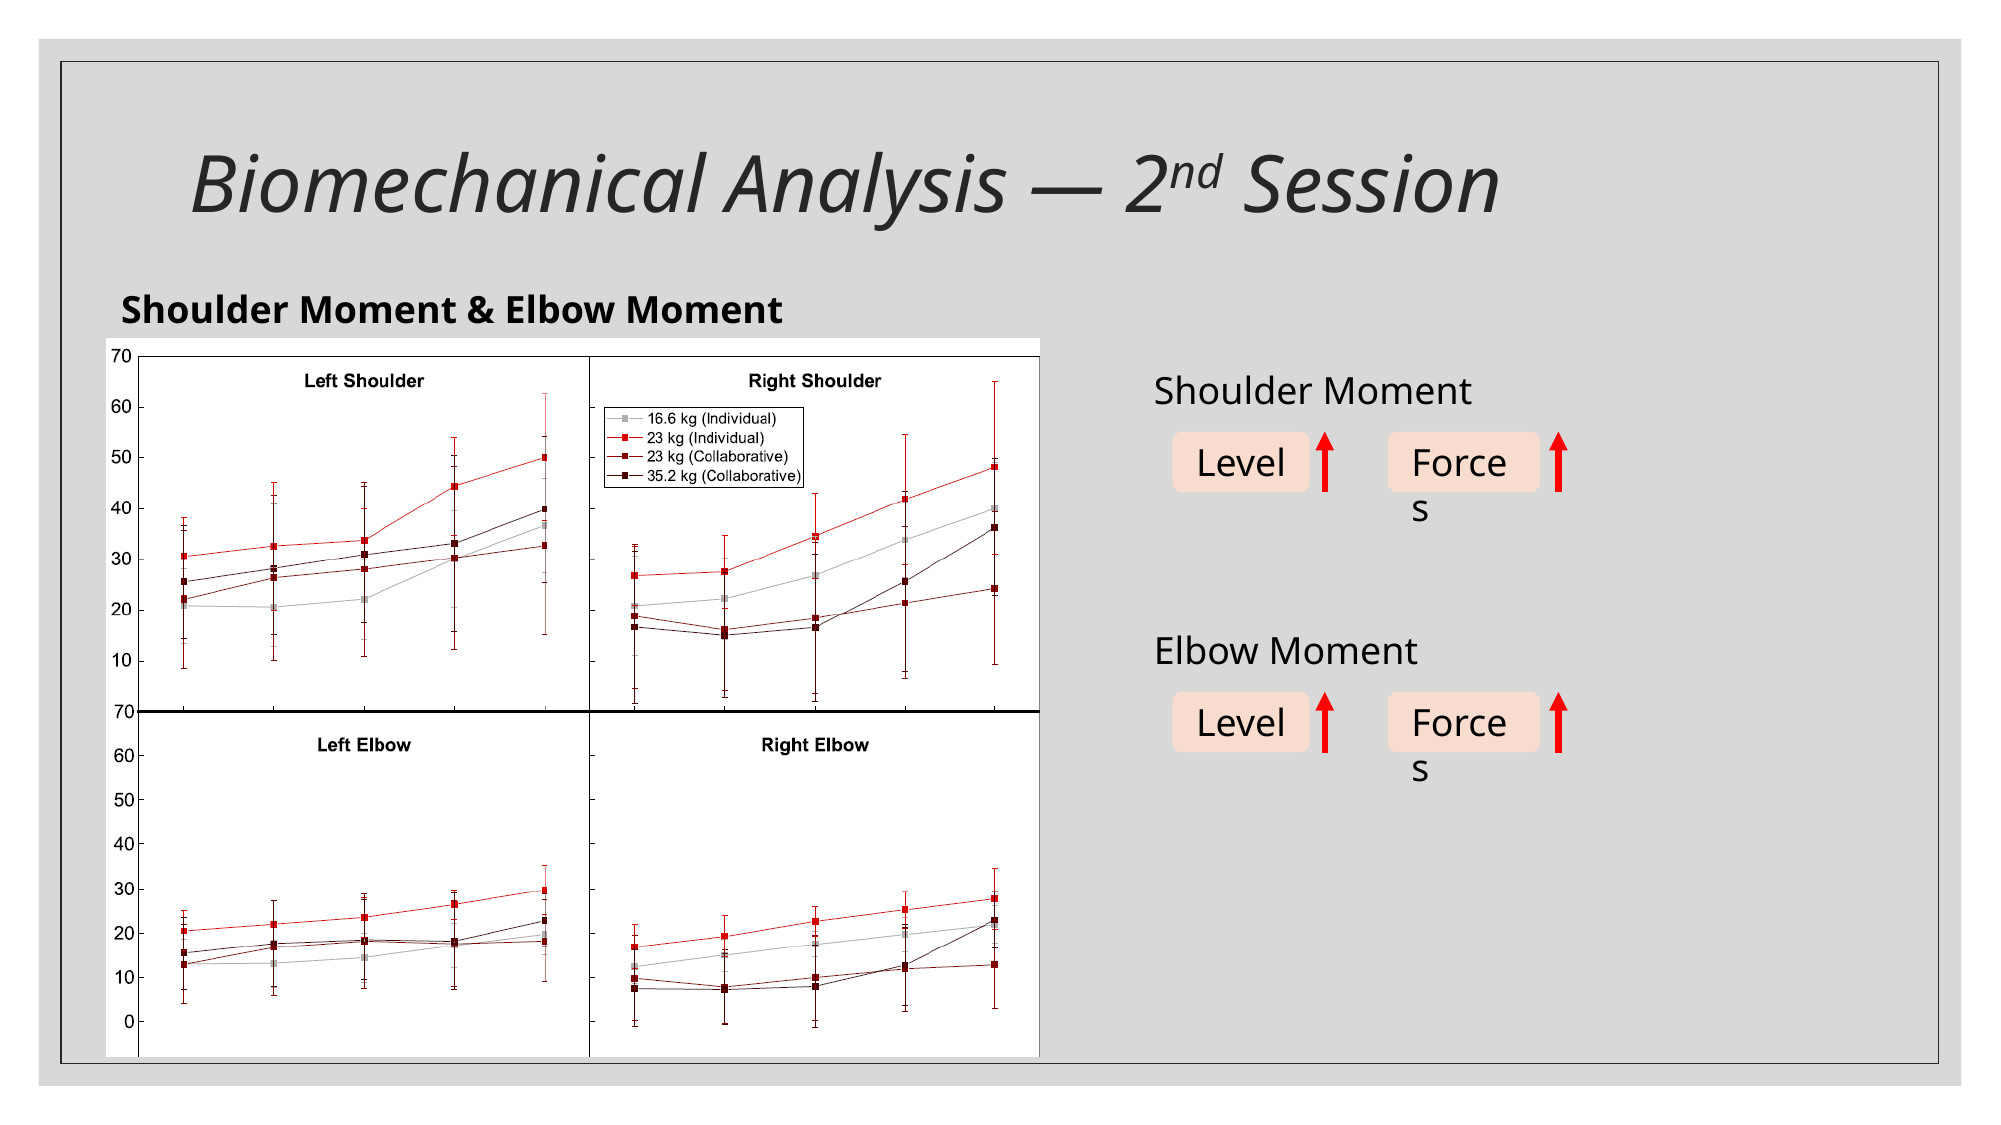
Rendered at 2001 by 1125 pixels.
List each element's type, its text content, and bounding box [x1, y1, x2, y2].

text_box Level [1181, 431, 1310, 492]
text_box [1171, 430, 1305, 494]
text_box [1171, 690, 1306, 754]
title Biomechanical Analysis — 2nd Session [174, 105, 1825, 269]
text_box Level [1181, 691, 1310, 752]
text_box [1386, 690, 1532, 754]
picture [106, 338, 1040, 1057]
text_box Shoulder Moment & Elbow Moment [106, 278, 834, 334]
text_box Shoulder Moment [1139, 359, 1500, 420]
text_box Forces [1396, 691, 1540, 797]
text_box Elbow Moment [1139, 619, 1500, 680]
text_box Forces [1396, 431, 1540, 537]
text_box [1386, 430, 1533, 494]
